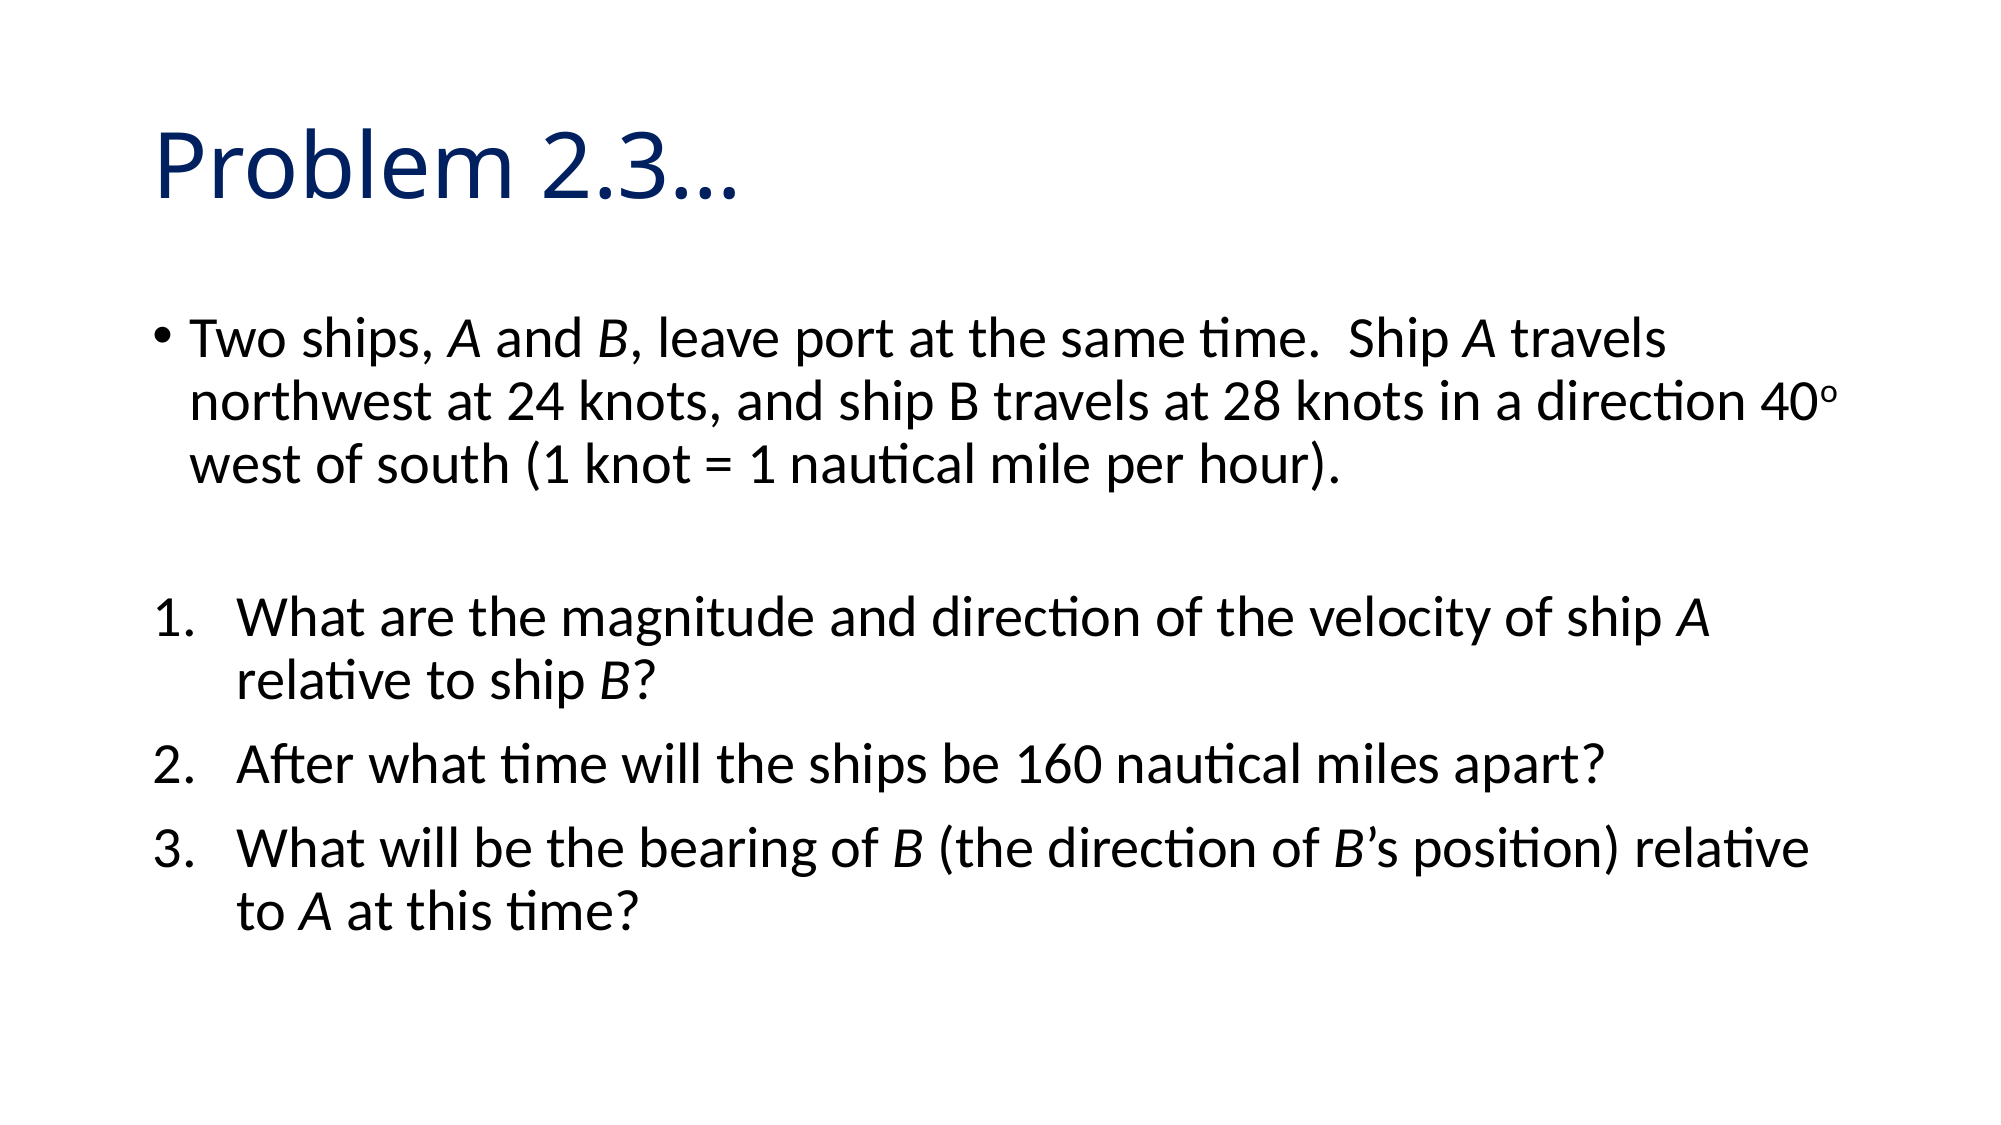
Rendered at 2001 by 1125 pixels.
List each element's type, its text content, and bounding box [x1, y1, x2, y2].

title Problem 2.3… [137, 59, 1863, 278]
list Two ships, A and B, leave port at the same time. Ship A travels northwest at 24 knots, and ship B travels at 28 knots in a direction 40o west of south (1 knot = 1 nautical mile per hour). What are the magnitude and direction of the velocity of ship A relative to ship B? After what time will the ships be 160 nautical miles apart? What will be the bearing of B (the direction of B’s position) relative to A at this time? [137, 299, 1863, 1014]
